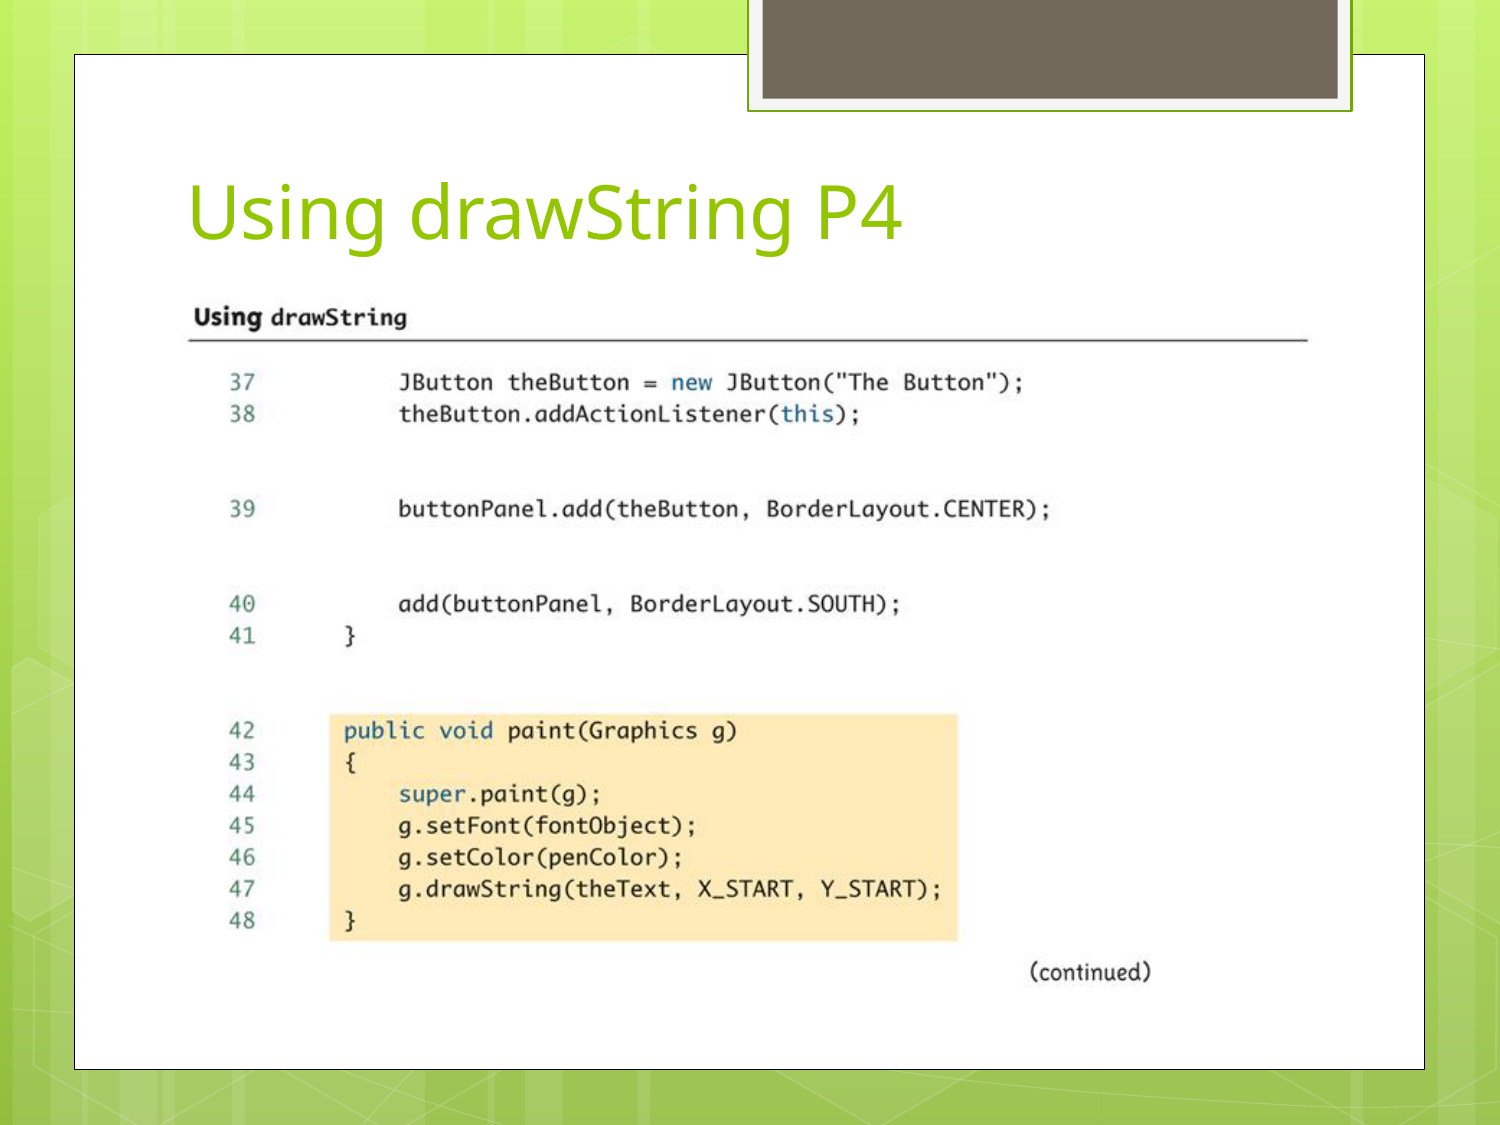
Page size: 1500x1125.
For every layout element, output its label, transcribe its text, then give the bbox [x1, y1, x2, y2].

title Using drawString P4 [171, 75, 1324, 263]
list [158, 287, 1336, 1001]
